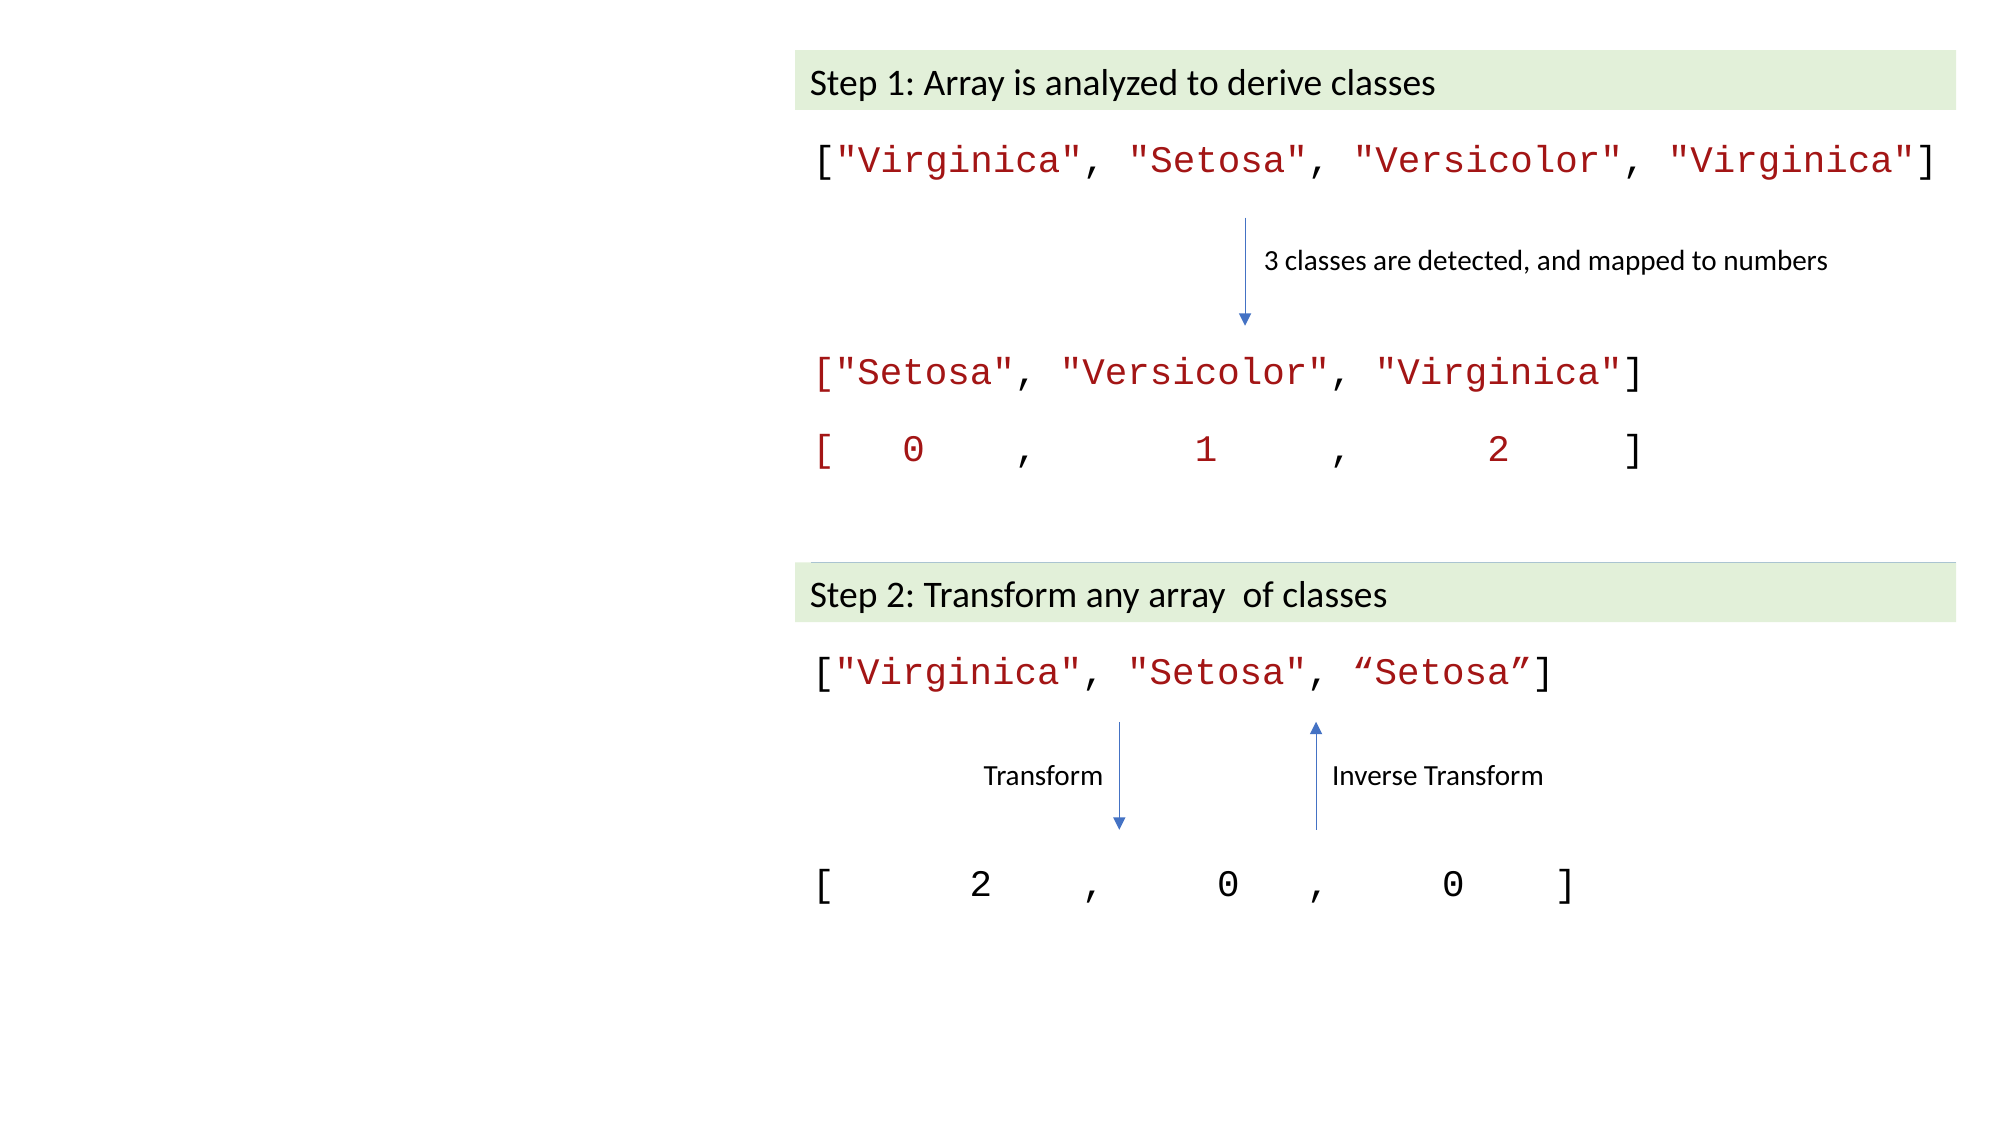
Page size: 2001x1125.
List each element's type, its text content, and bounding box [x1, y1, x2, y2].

text_box [ 0 , 1 , 2 ] [797, 416, 1660, 477]
text_box Step 2: Transform any array of classes [795, 562, 1957, 623]
text_box [ 2 , 0 , 0 ] [797, 851, 1593, 911]
text_box Step 1: Array is analyzed to derive classes [795, 50, 1957, 110]
text_box ["Virginica", "Setosa", "Versicolor", "Virginica"] [798, 127, 1953, 188]
text_box ["Virginica", "Setosa", “Setosa”] [797, 639, 1570, 700]
text_box 3 classes are detected, and mapped to numbers [1249, 234, 1844, 284]
text_box Transform [968, 748, 1119, 799]
text_box Inverse Transform [1317, 748, 1559, 799]
text_box ["Setosa", "Versicolor", "Virginica"] [797, 339, 1660, 400]
